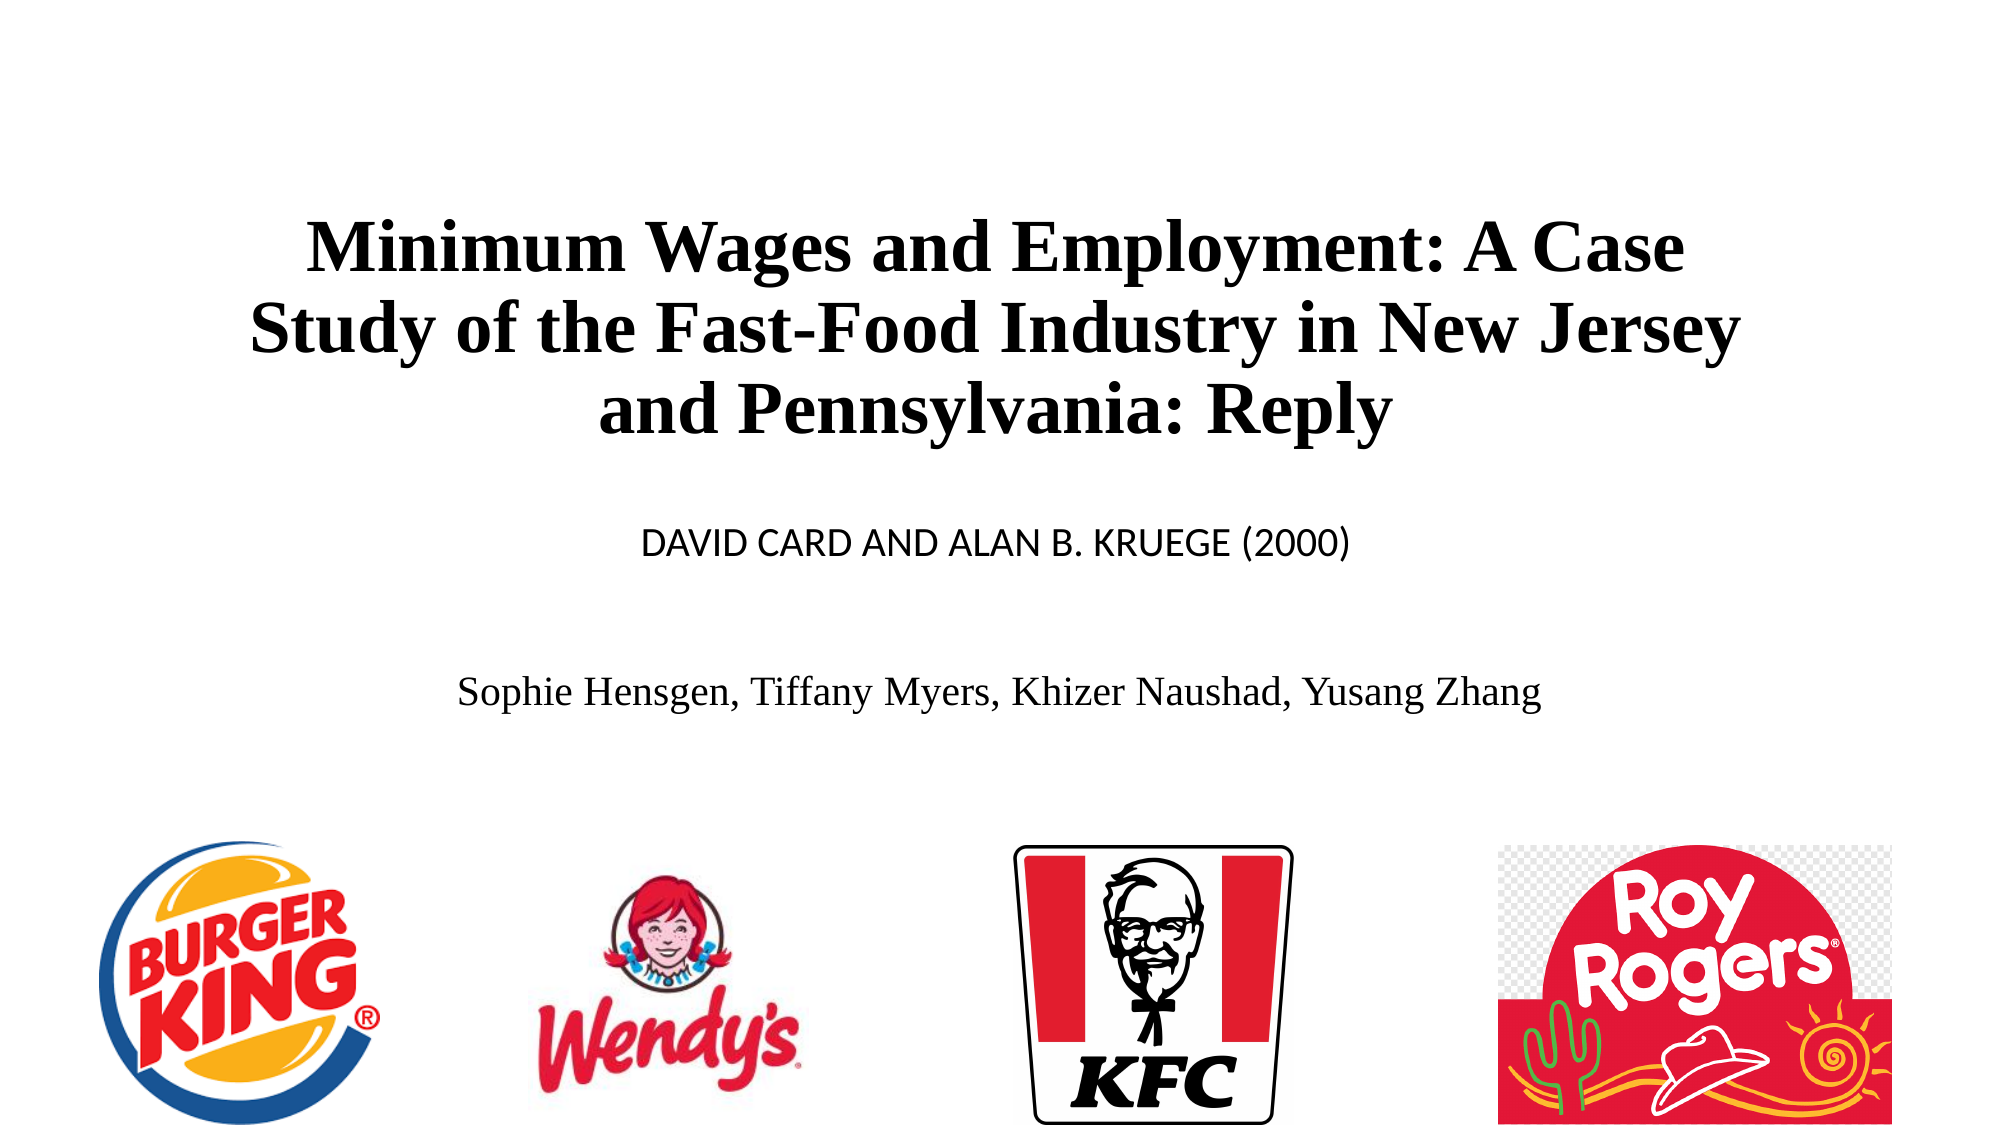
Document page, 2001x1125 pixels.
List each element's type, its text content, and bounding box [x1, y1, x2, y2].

title Minimum Wages and Employment: A Case Study of the Fast-Food Industry in New Jersey and Pennsylvania: Reply [227, 203, 1766, 457]
picture [99, 841, 380, 1125]
picture [1013, 845, 1294, 1125]
picture [1498, 844, 1892, 1125]
text_box Sophie Hensgen, Tiffany Myers, Khizer Naushad, Yusang Zhang [249, 662, 1750, 761]
subtitle DAVID CARD AND ALAN B. KRUEGE (2000) [246, 513, 1747, 612]
picture [528, 844, 809, 1125]
